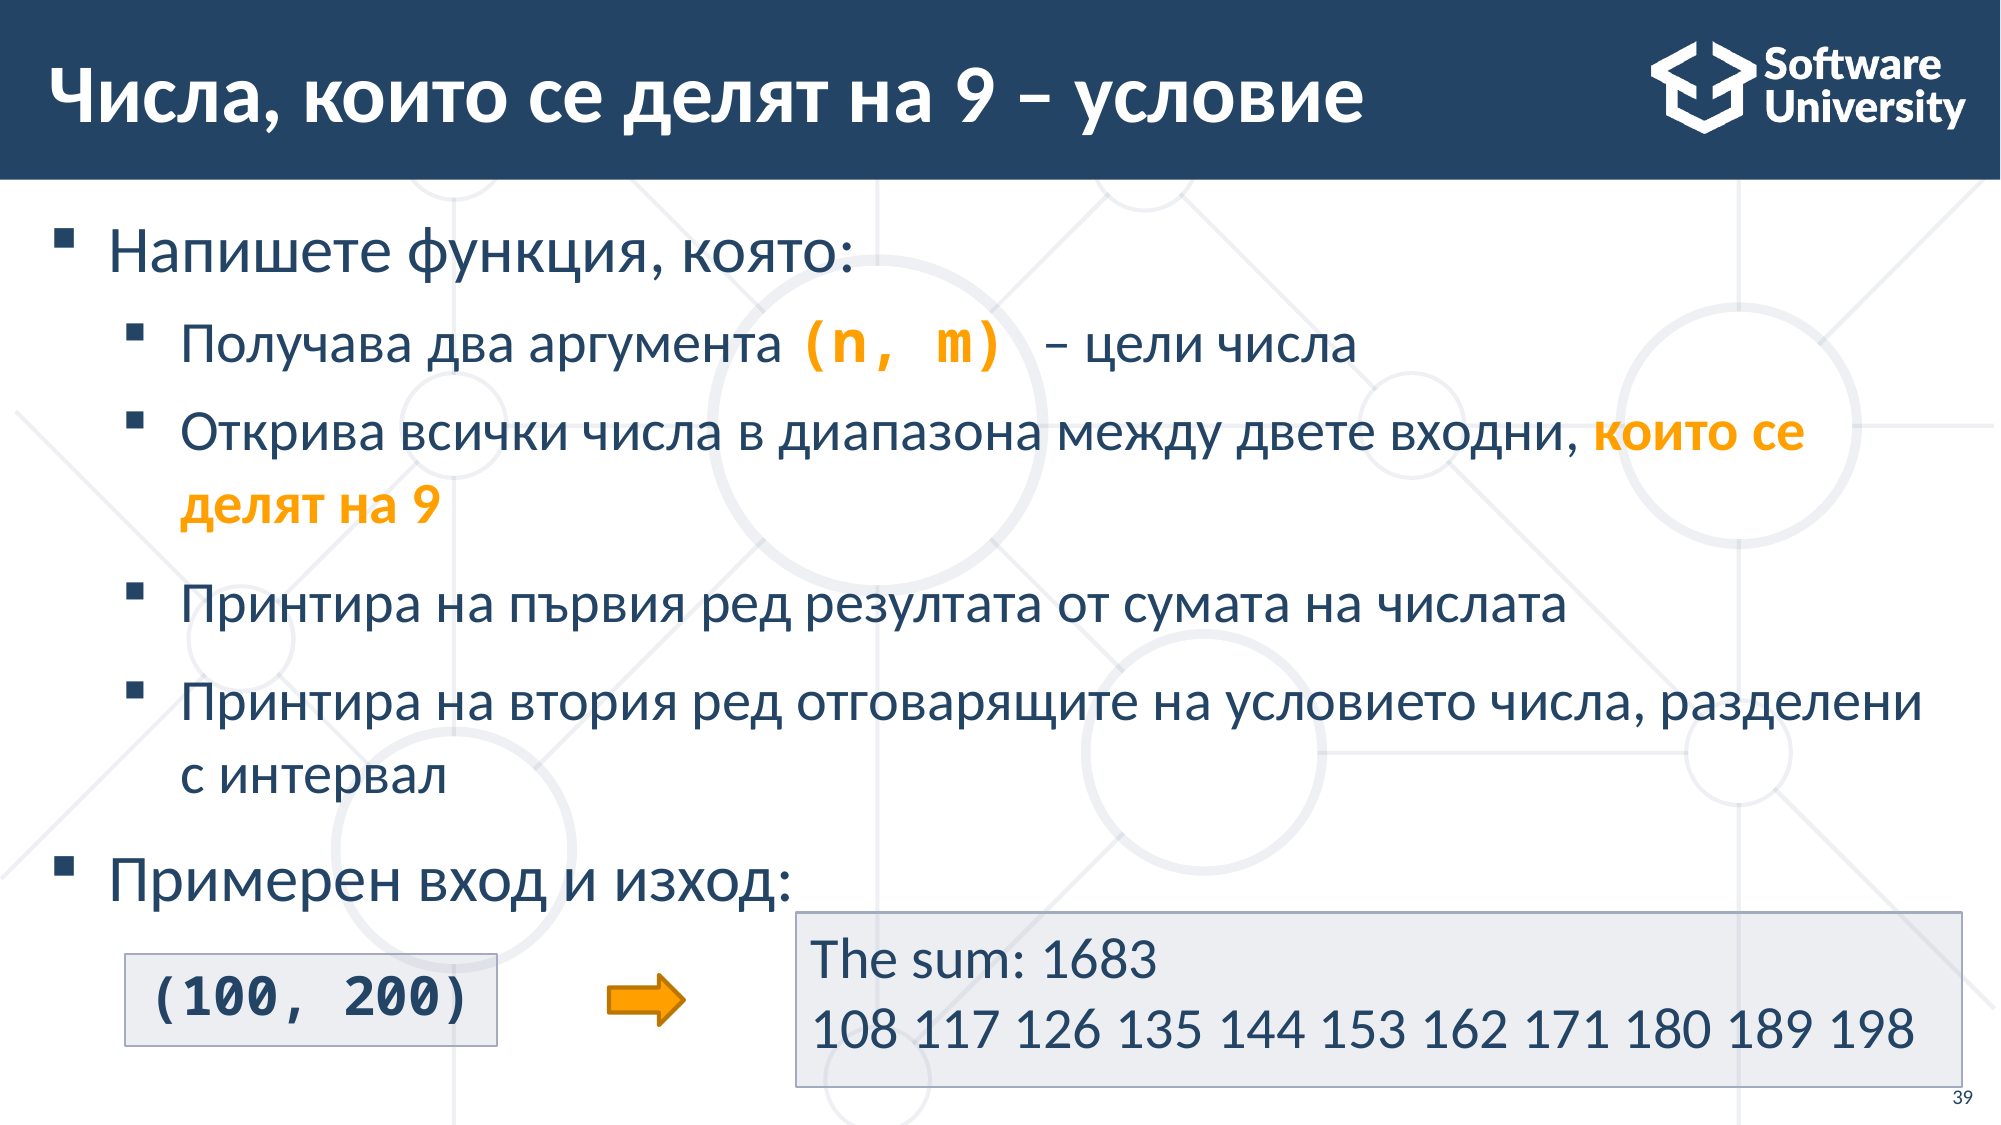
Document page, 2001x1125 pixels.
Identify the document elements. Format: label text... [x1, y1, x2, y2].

text_box [606, 973, 687, 1027]
picture [1651, 41, 1966, 134]
text_box The sum: 1683 108 117 126 135 144 153 162 171 180 189 198 [795, 912, 1963, 1088]
slide_number 39 [1927, 1067, 1989, 1117]
text_box (100, 200) [125, 954, 498, 1046]
list Напишете функция, която: Получава два аргумента (n, m) – цели числа Открива всички числа в диапазона между двете входни, които се делят на 9 Принтира на първия ред резултата от сумата на числата Принтира на втория ред отговарящите на условието числа, разделени с интервал Примерен вход и изход: [31, 196, 1970, 1104]
title Числа, които се делят на 9 – условие [31, 16, 1625, 162]
